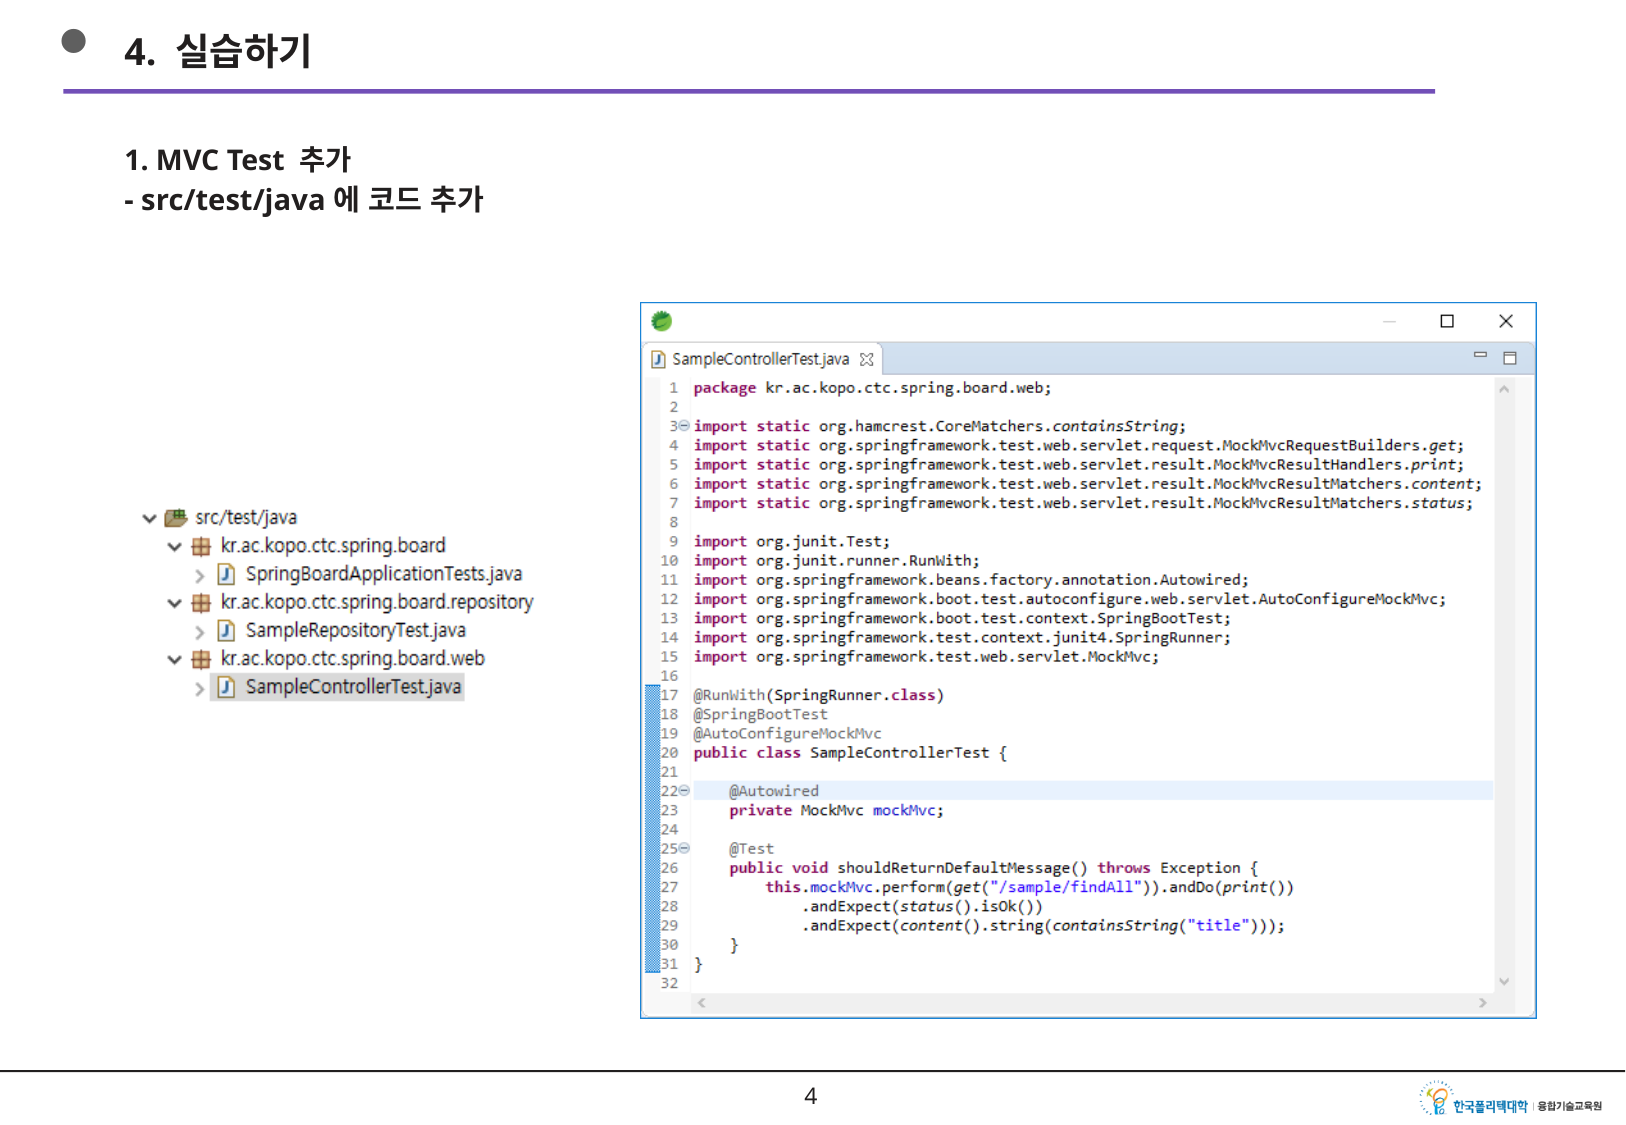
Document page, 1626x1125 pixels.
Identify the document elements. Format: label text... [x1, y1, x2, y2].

picture [134, 507, 540, 704]
text_box 1. MVC Test 추가 - src/test/java에 코드 추가 [109, 134, 1414, 304]
text_box [44, 0, 1604, 114]
picture [1415, 1076, 1604, 1118]
text_box 4. 실습하기 [109, 20, 943, 93]
text_box 3 [765, 1072, 857, 1123]
picture [640, 301, 1537, 1019]
